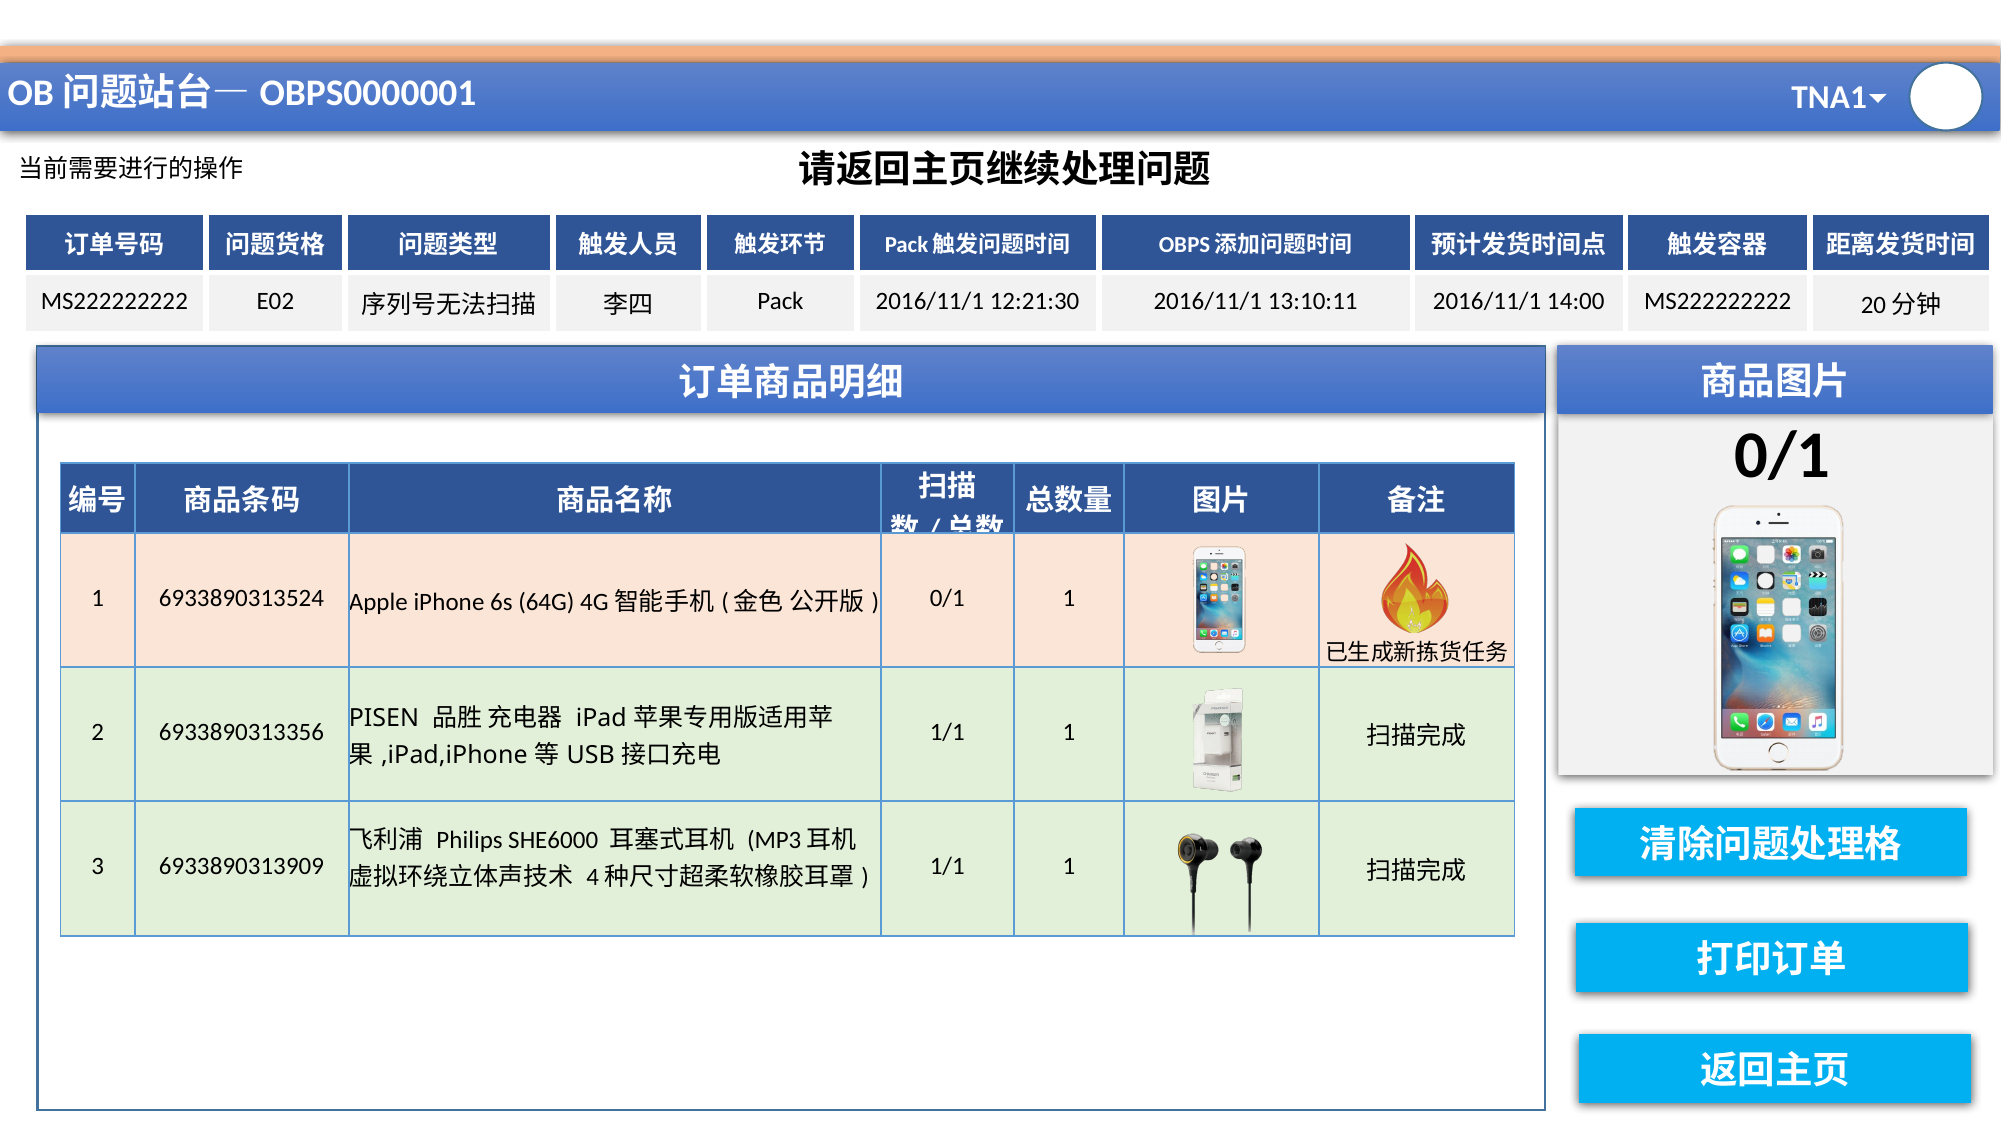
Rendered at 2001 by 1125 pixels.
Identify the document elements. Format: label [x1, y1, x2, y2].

text_box [1575, 808, 1967, 876]
picture [1173, 827, 1264, 942]
table_cell [1320, 802, 1514, 935]
table_header [350, 464, 880, 532]
table_header [1015, 464, 1123, 532]
table_cell [1628, 275, 1807, 331]
table_cell [348, 275, 550, 331]
table_header [1415, 215, 1623, 270]
table_cell [1015, 668, 1123, 800]
table_header [348, 215, 550, 270]
text_box [36, 345, 1546, 1111]
table_header [61, 464, 134, 532]
table_cell [556, 275, 701, 331]
table_cell [882, 802, 1013, 935]
table_cell [136, 802, 348, 935]
table_cell [1125, 802, 1318, 935]
table_cell [882, 668, 1013, 800]
table_cell [1102, 275, 1410, 331]
picture [1183, 683, 1254, 796]
table_header [1102, 215, 1410, 270]
text_box [0, 60, 492, 121]
table_cell [1320, 668, 1514, 800]
table_cell [860, 275, 1096, 331]
picture [1696, 496, 1865, 774]
table_cell [1015, 802, 1123, 935]
table_cell [350, 668, 880, 800]
picture [1186, 543, 1254, 654]
table_cell [209, 275, 342, 331]
table_cell [1320, 534, 1514, 666]
table_cell [1015, 534, 1123, 666]
table_cell [61, 802, 134, 935]
table_cell [707, 275, 854, 331]
table_header [707, 215, 854, 270]
text_box [3, 136, 2000, 198]
table_header [1125, 464, 1318, 532]
text_box [1576, 923, 1968, 992]
table_cell [1415, 275, 1623, 331]
text_box [1557, 345, 1993, 776]
table_header [860, 215, 1096, 270]
table_header [1813, 215, 1989, 270]
table_cell [136, 534, 348, 666]
table_header [1628, 215, 1807, 270]
text_box [1579, 1034, 1971, 1103]
table_cell [1813, 275, 1989, 331]
table_cell [882, 534, 1013, 666]
table_cell [61, 668, 134, 800]
table_header [556, 215, 701, 270]
table_header [26, 215, 203, 270]
picture [1377, 542, 1452, 633]
table_cell [26, 275, 203, 331]
table_header [1320, 464, 1514, 532]
table_header [136, 464, 348, 532]
table_cell [1125, 668, 1318, 800]
table_cell [1125, 534, 1318, 666]
table_cell [350, 534, 880, 666]
table_cell [136, 668, 348, 800]
table_cell [61, 534, 134, 666]
table_cell [350, 802, 880, 935]
table_header [882, 464, 1013, 532]
table_header [209, 215, 342, 270]
